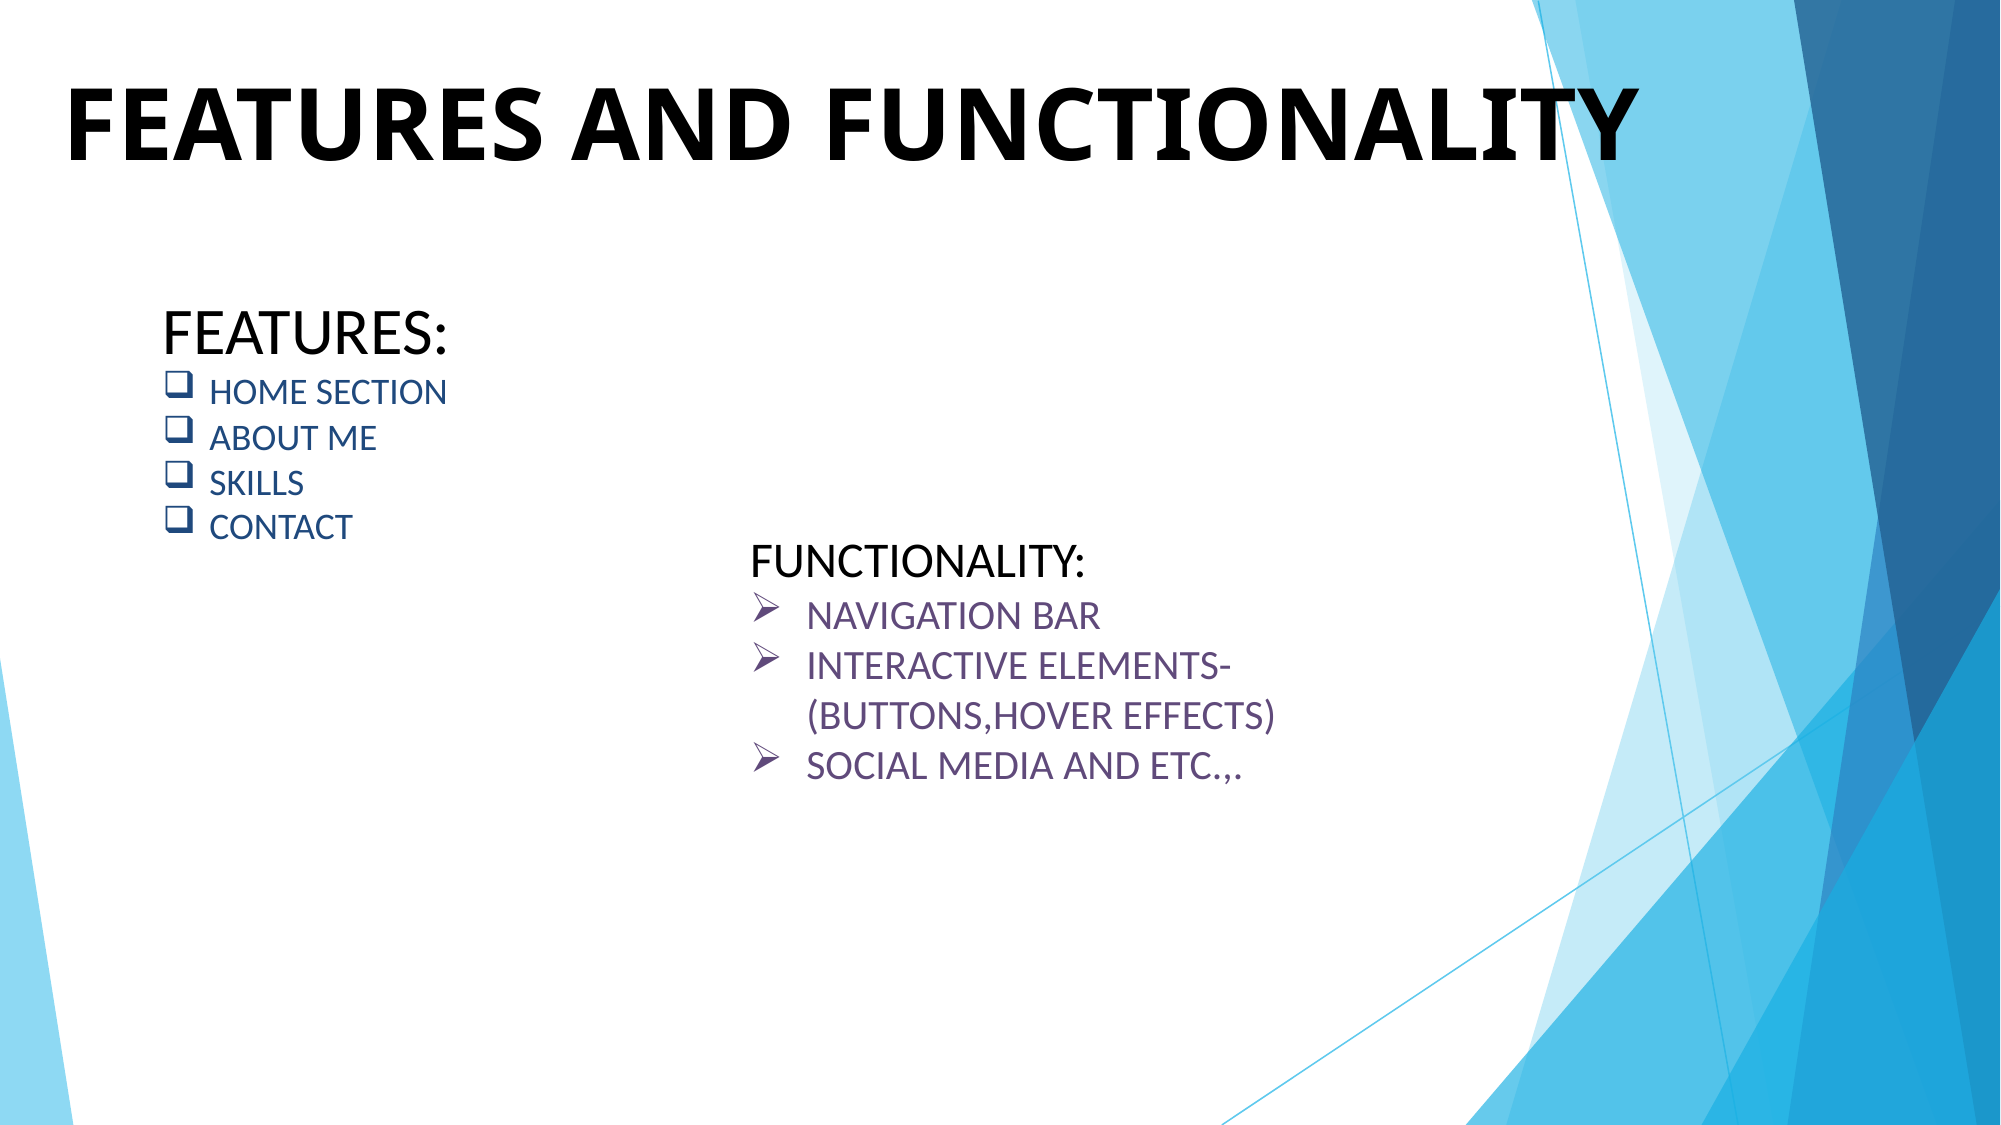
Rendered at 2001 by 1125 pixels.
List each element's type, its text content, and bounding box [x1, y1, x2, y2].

title FEATURES AND FUNCTIONALITY [62, 60, 1815, 185]
list FUNCTIONALITY: NAVIGATION BAR INTERACTIVE ELEMENTS-(BUTTONS,HOVER EFFECTS) SOCIAL MEDIA AND ETC.,. [750, 527, 1500, 754]
list FEATURES: HOME SECTION ABOUT ME SKILLS CONTACT [162, 287, 1033, 596]
